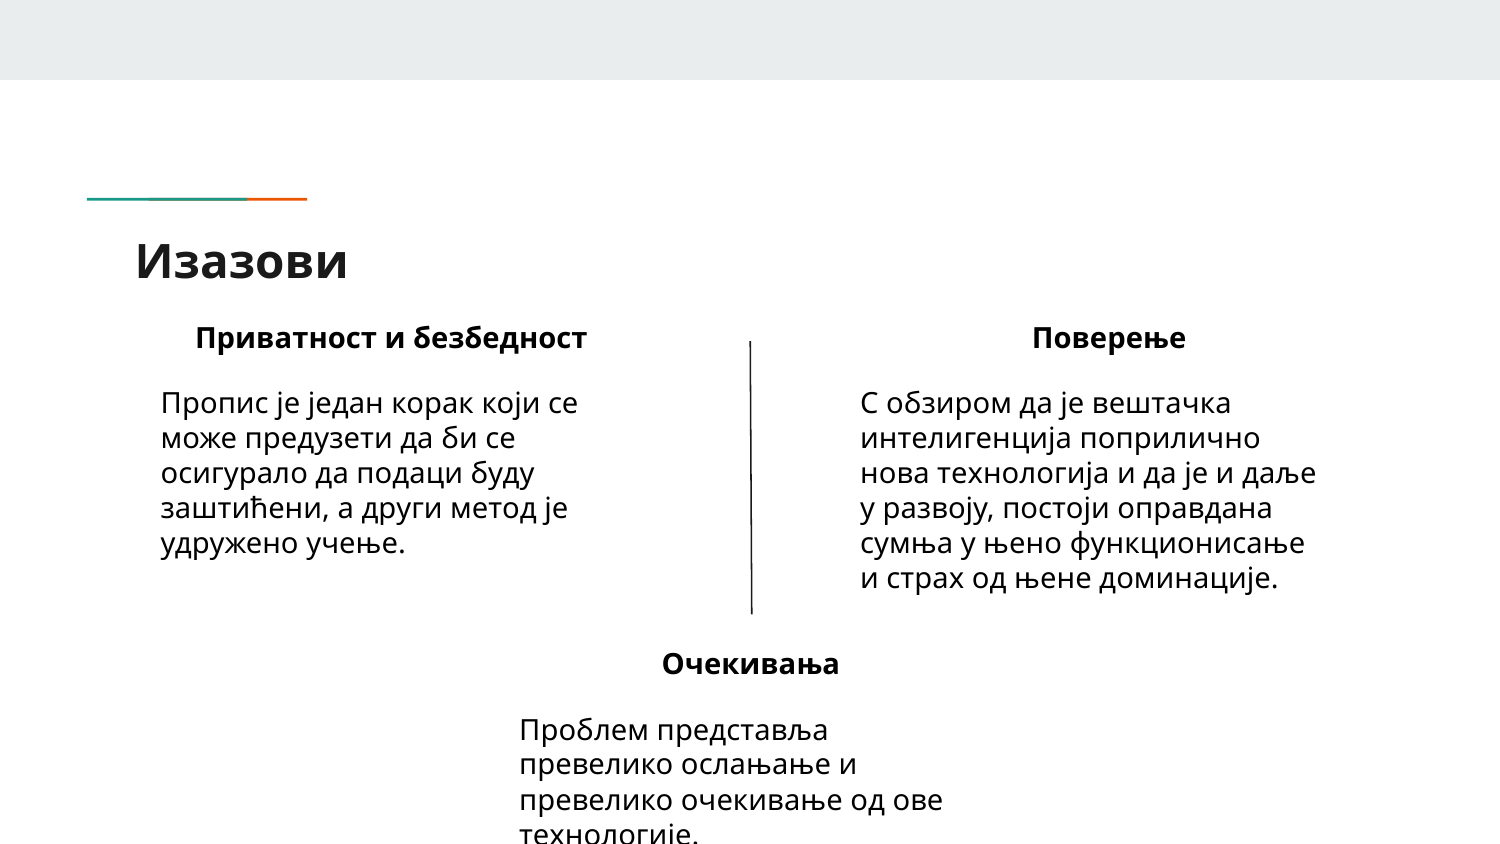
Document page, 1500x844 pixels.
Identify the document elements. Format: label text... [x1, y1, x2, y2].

text_box Поверење [819, 304, 1399, 369]
text_box Проблем представља превелико ослањање и превелико очекивање од ове технологије. [504, 695, 996, 844]
text_box Очекивања [505, 630, 997, 696]
title Изазови [119, 216, 1381, 305]
text_box Приватност и безбедност [102, 304, 681, 369]
text_box С обзиром да је вештачка интелигенција поприлично нова технологија и да је и даље у развоју, постоји оправдана сумња у њено функционисање и страх од њене доминације. [845, 369, 1337, 610]
text_box Пропис је један корак који се може предузети да би се осигурало да подаци буду заштићени, а други метод је удружено учење. [145, 369, 638, 575]
